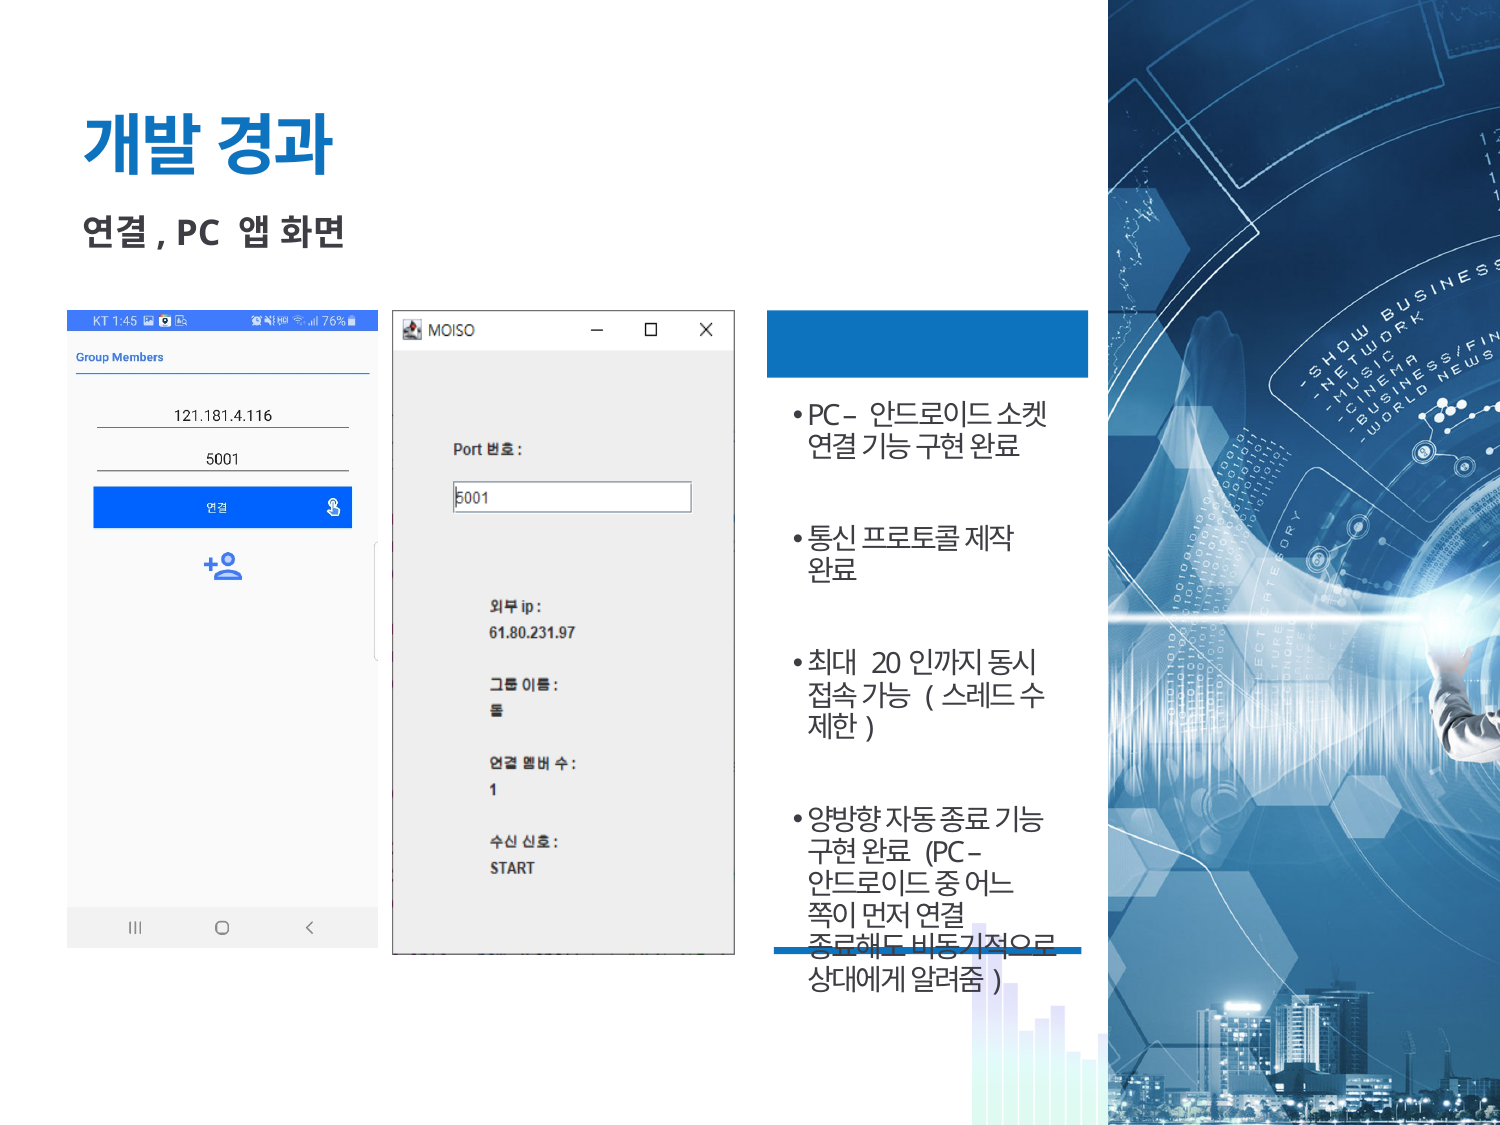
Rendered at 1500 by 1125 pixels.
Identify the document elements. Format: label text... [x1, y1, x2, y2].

text_box [1078, 946, 1083, 955]
picture [0, 0, 1500, 1125]
text_box PC – 안드로이드 소켓 연결 기능 구현 완료 통신 프로토콜 제작 완료 최대 20인까지 동시 접속 가능 (스레드 수 제한) 양방향 자동 종료 기능 구현 완료 (PC – 안드로이드 중 어느 쪽이 먼저 연결 종료해도 비동기적으로 상대에게 알려줌) [777, 391, 1078, 988]
title 개발 경과 [67, 93, 1060, 203]
text_box 연결, PC 앱 화면 [67, 203, 525, 256]
text_box 설명 [766, 309, 1089, 379]
